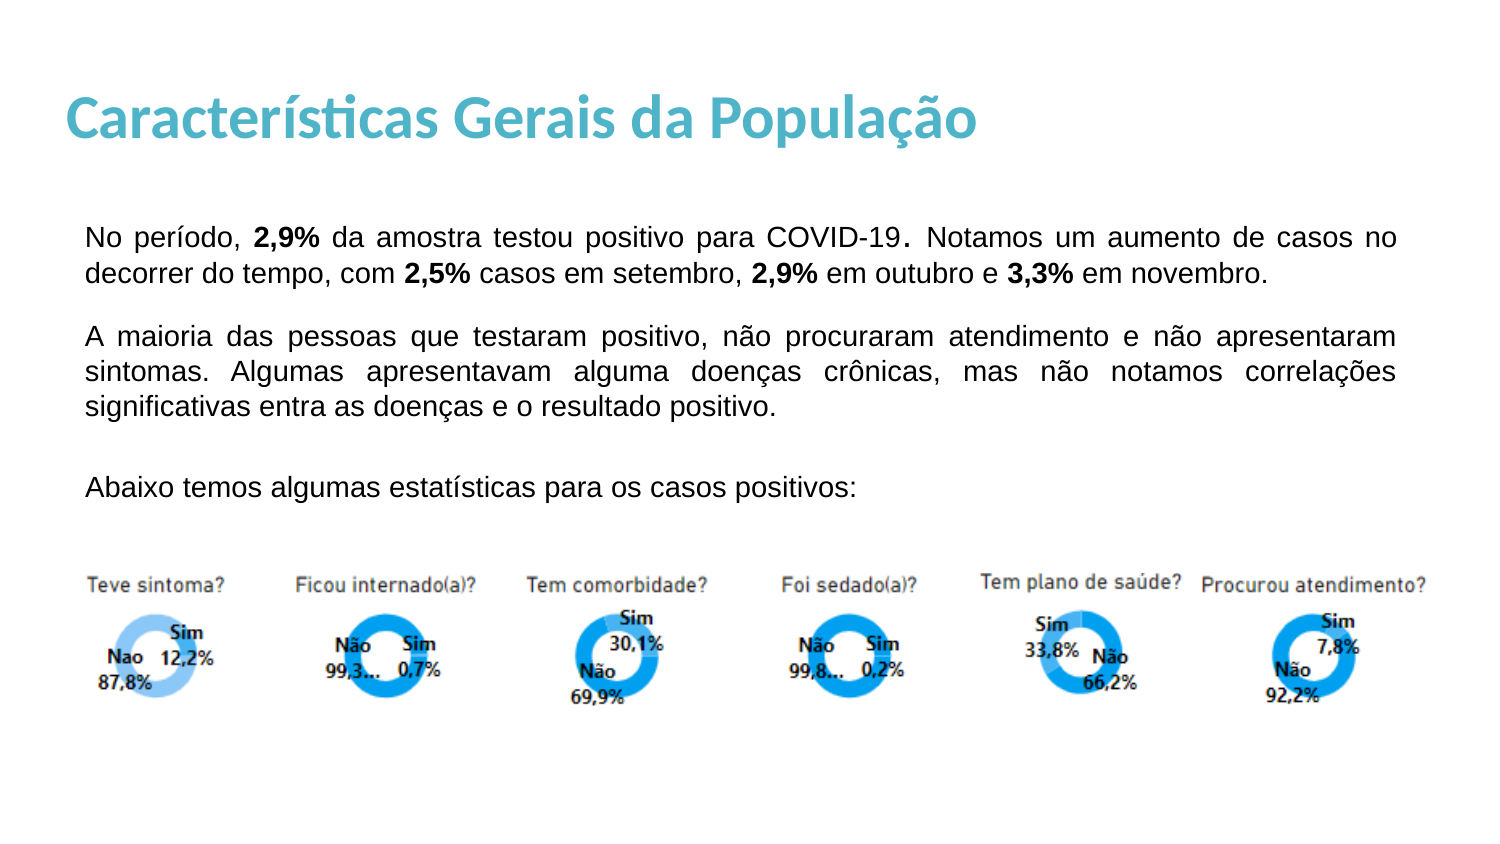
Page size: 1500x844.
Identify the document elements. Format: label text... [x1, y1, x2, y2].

text_box A maioria das pessoas que testaram positivo, não procuraram atendimento e não apresentaram sintomas. Algumas apresentavam alguma doenças crônicas, mas não notamos correlações significativas entra as doenças e o resultado positivo. [70, 309, 1414, 430]
title Características Gerais da População [51, 72, 1449, 167]
text_box No período, 2,9% da amostra testou positivo para COVID-19. Notamos um aumento de casos no decorrer do tempo, com 2,5% casos em setembro, 2,9% em outubro e 3,3% em novembro. [70, 202, 1414, 309]
text_box Abaixo temos algumas estatísticas para os casos positivos: [70, 461, 1002, 512]
picture [69, 573, 1431, 710]
